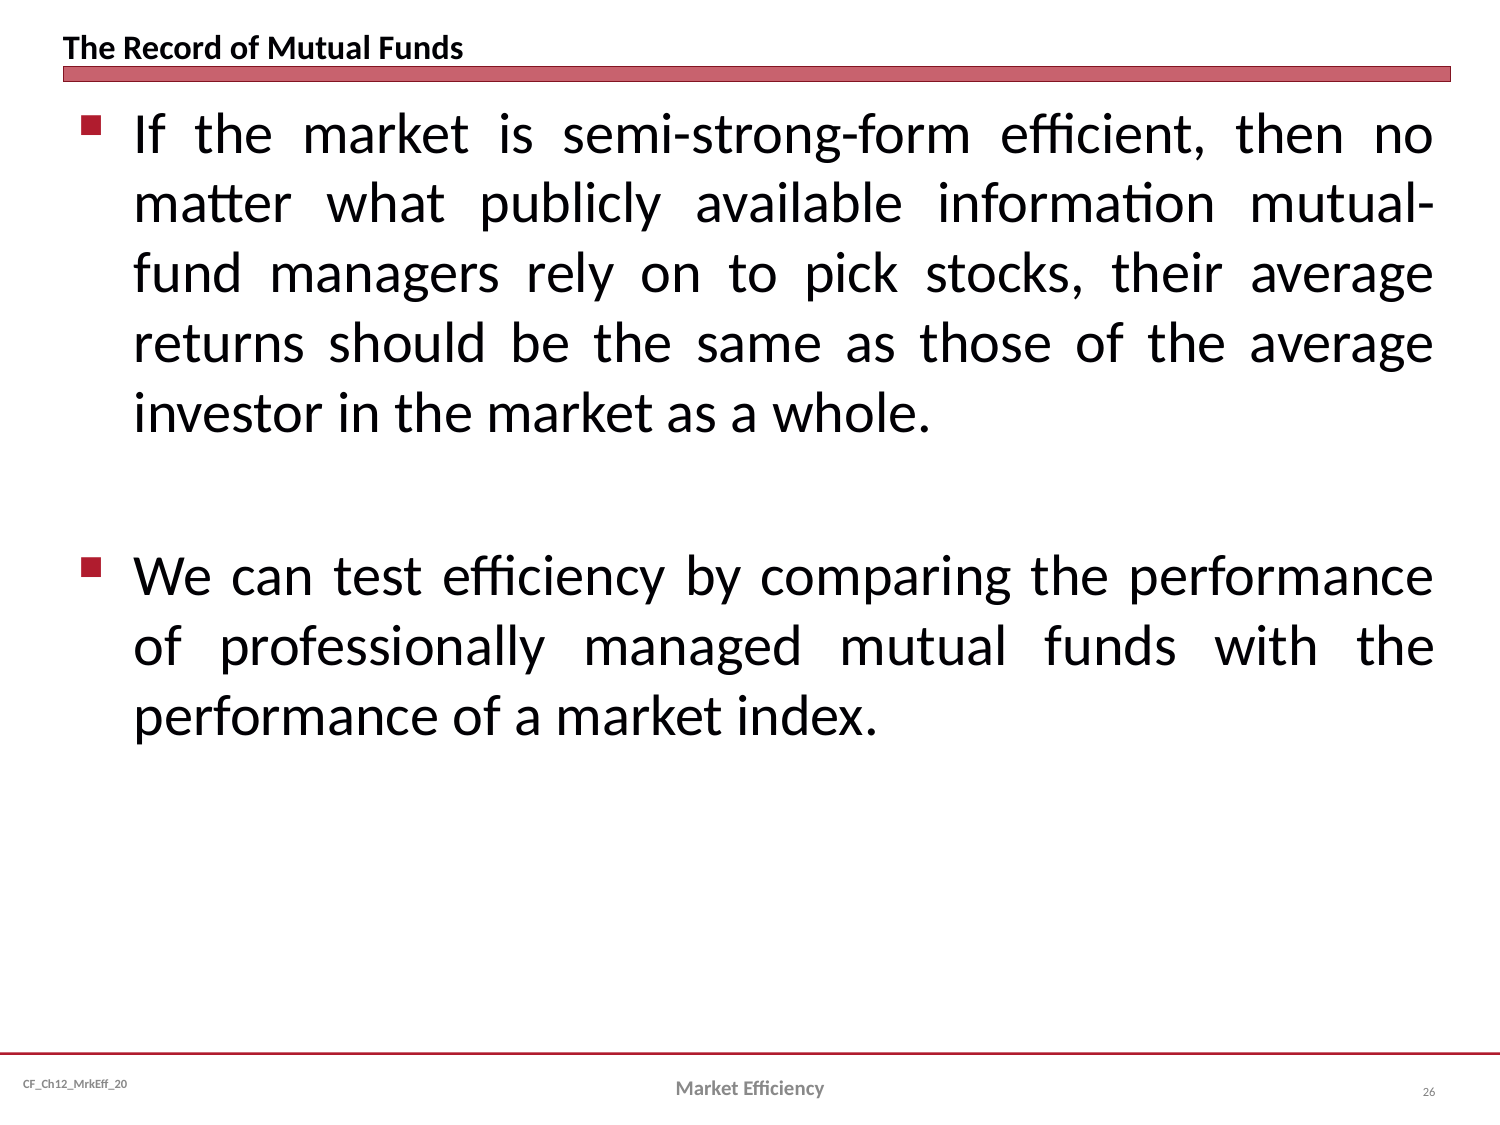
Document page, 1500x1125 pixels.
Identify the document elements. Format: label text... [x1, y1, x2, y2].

slide_number 26 [1375, 1061, 1451, 1122]
title The Record of Mutual Funds [62, 6, 1451, 67]
footer Market Efficiency [512, 1056, 988, 1117]
list If the market is semi-strong-form efficient, then no matter what publicly available information mutual-fund managers rely on to pick stocks, their average returns should be the same as those of the average investor in the market as a whole. We can test efficiency by comparing the performance of professionally managed mutual funds with the performance of a market index. [63, 87, 1451, 1041]
